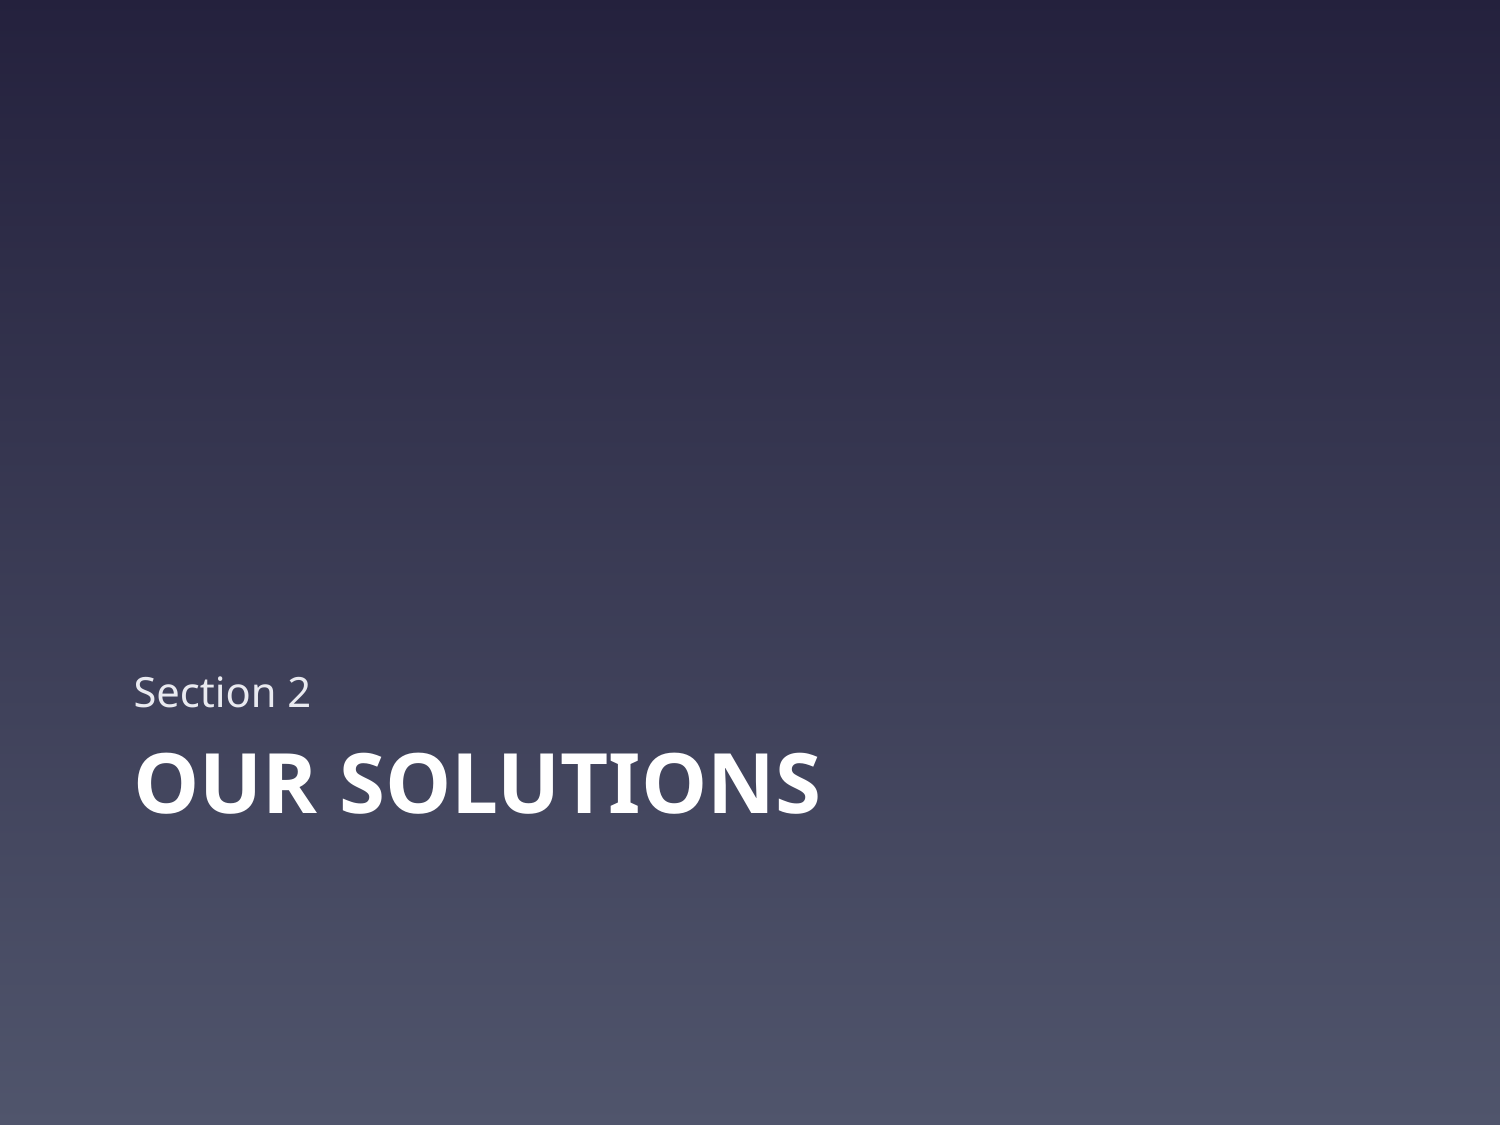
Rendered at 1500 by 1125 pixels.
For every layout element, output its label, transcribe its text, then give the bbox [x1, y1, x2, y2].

list Section 2 [118, 476, 1394, 723]
title Our solutions [118, 723, 1394, 947]
